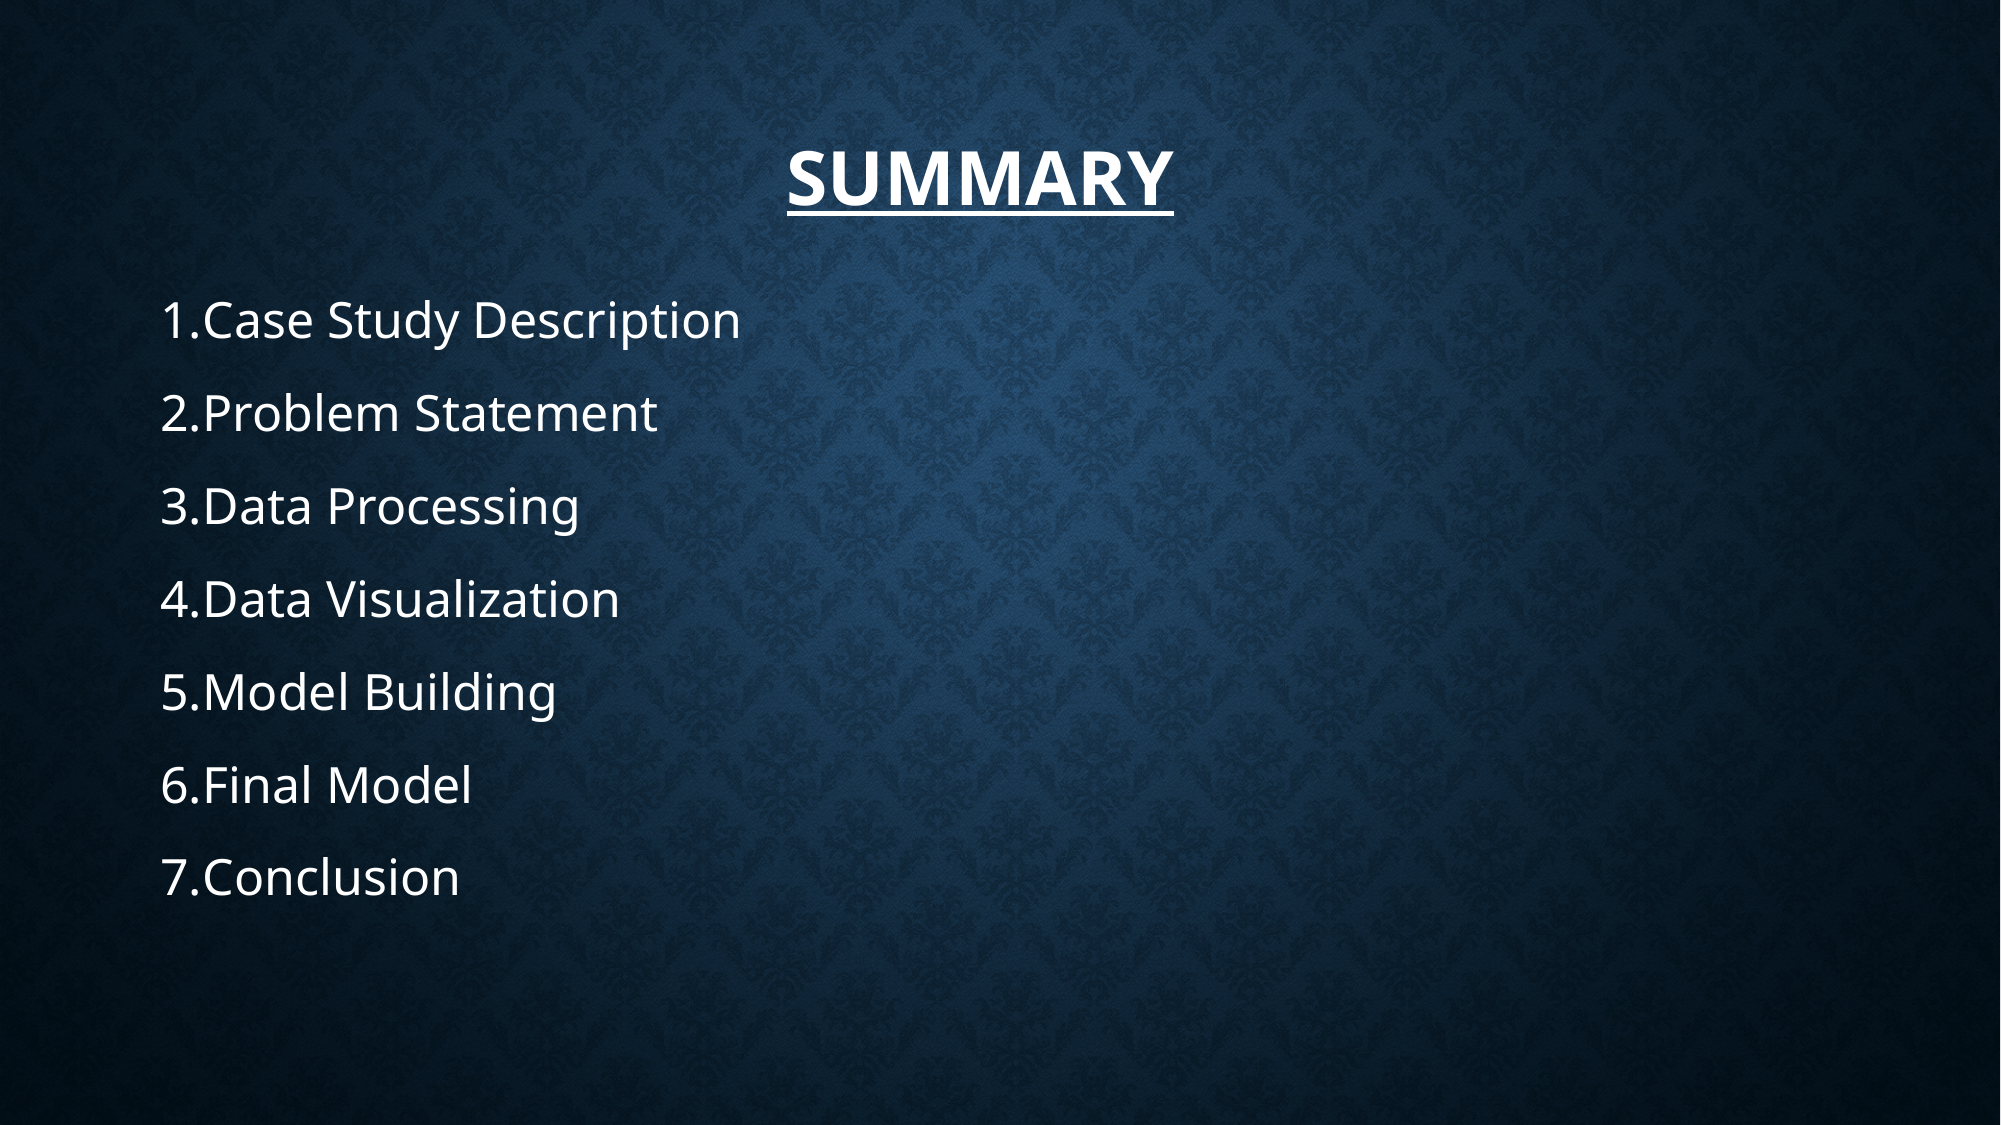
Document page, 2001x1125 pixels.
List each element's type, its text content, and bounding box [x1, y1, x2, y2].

list Case Study Description Problem Statement Data Processing Data Visualization Model Building Final Model Conclusion [145, 132, 1127, 1050]
title Summary [1127, 132, 1382, 230]
